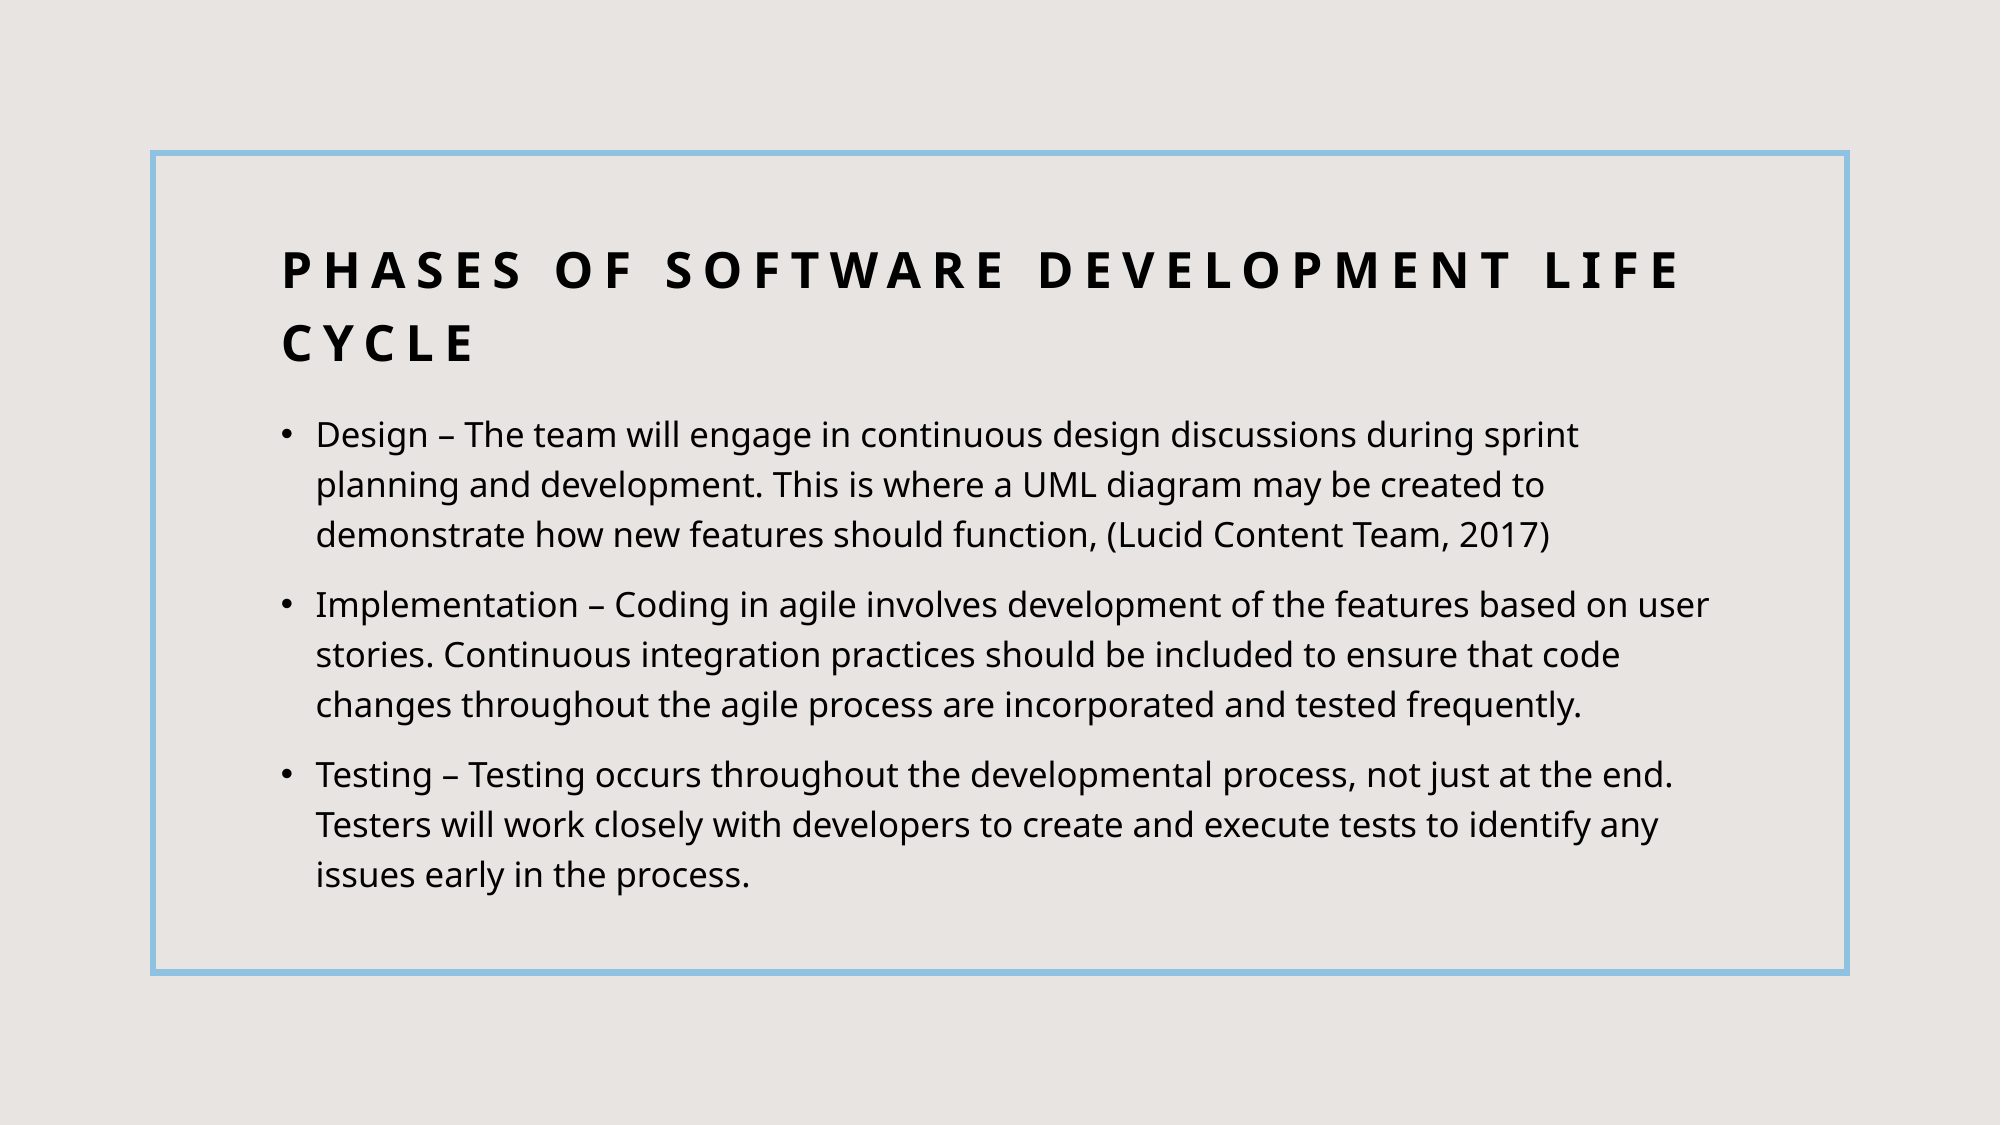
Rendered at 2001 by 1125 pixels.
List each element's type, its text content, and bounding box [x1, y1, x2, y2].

list Design – The team will engage in continuous design discussions during sprint planning and development. This is where a UML diagram may be created to demonstrate how new features should function, (Lucid Content Team, 2017) Implementation – Coding in agile involves development of the features based on user stories. Continuous integration practices should be included to ensure that code changes throughout the agile process are incorporated and tested frequently. Testing – Testing occurs throughout the developmental process, not just at the end. Testers will work closely with developers to create and execute tests to identify any issues early in the process. [265, 396, 1739, 913]
title Phases of SOFTWARE Development Life Cycle [265, 202, 1739, 379]
